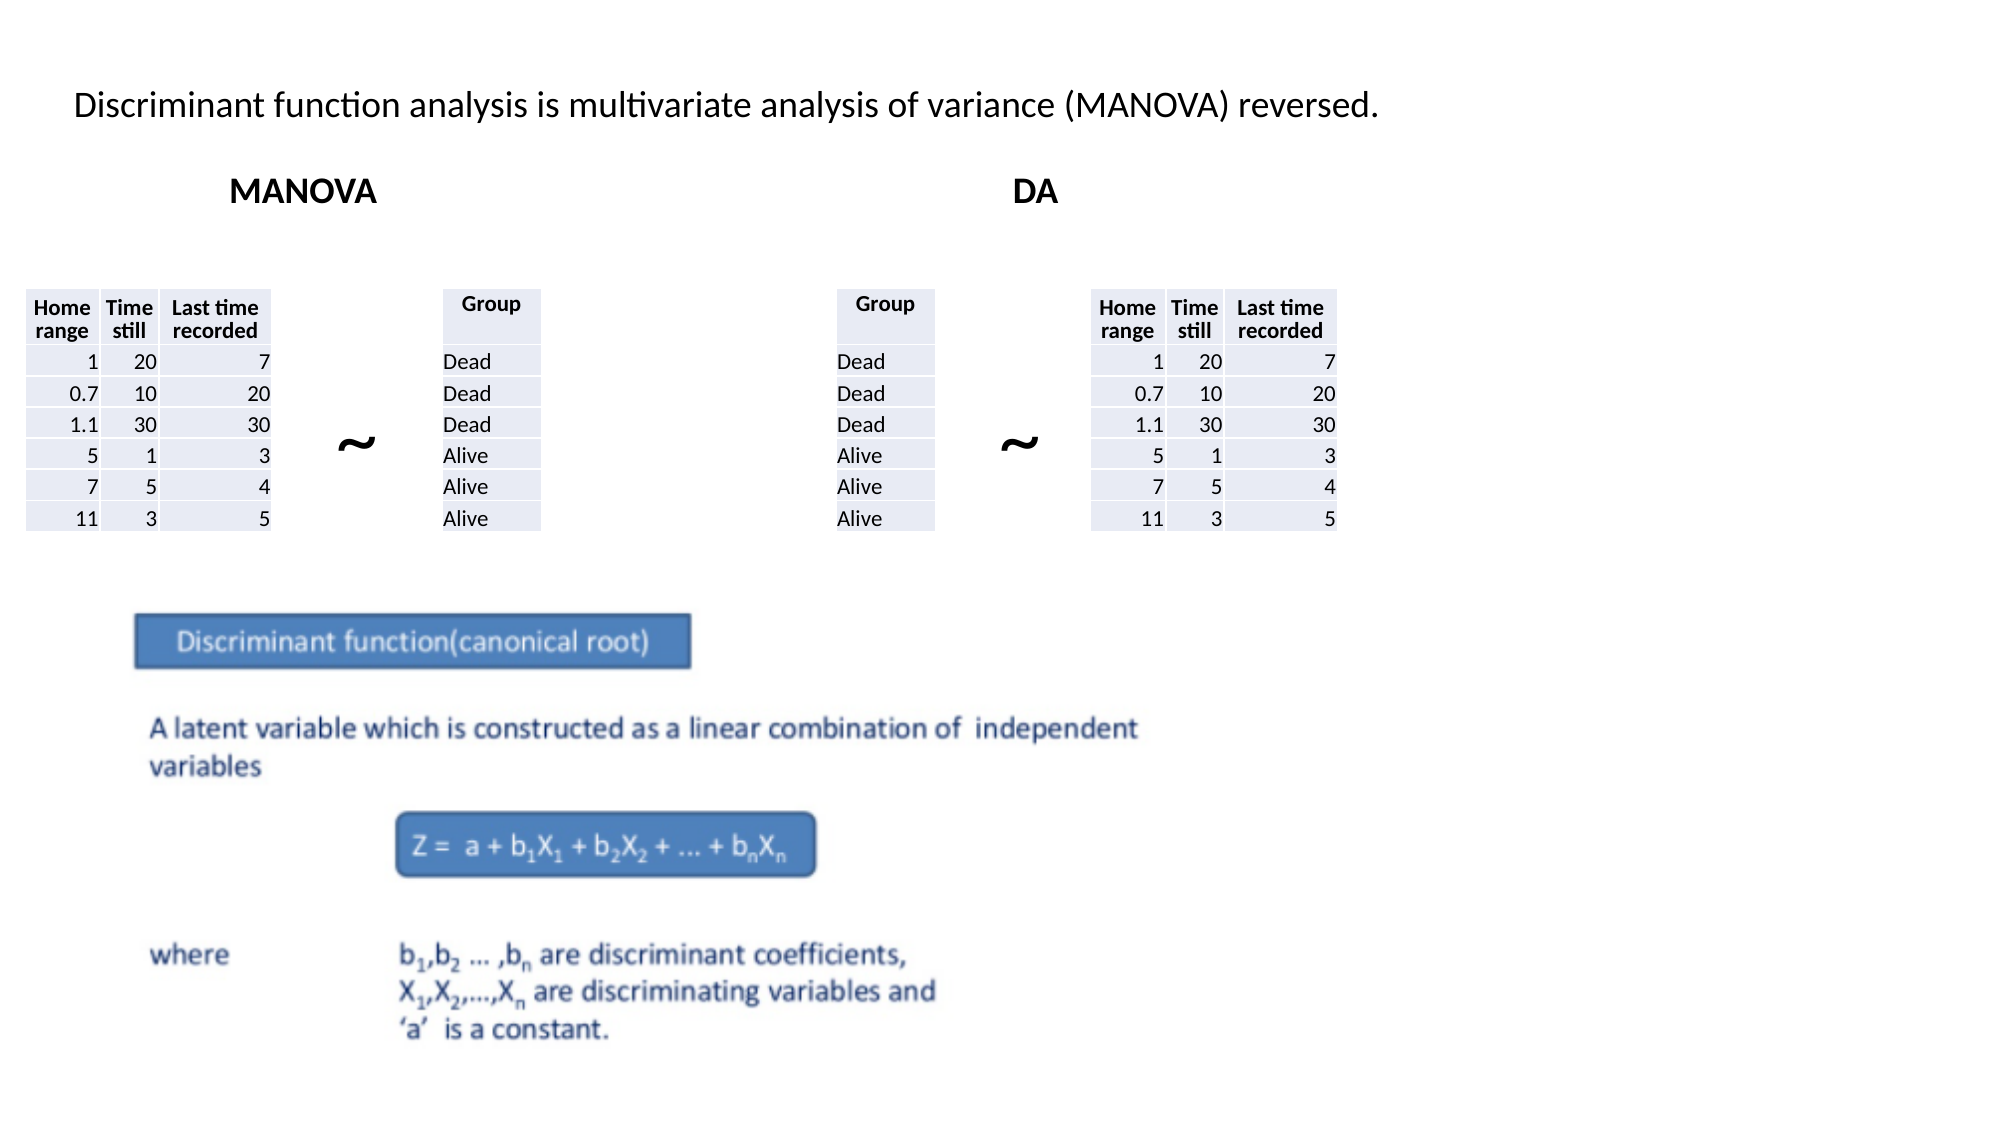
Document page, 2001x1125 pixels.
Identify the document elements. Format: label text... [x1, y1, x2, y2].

table_cell 30 [160, 408, 271, 437]
table_cell 1 [101, 439, 158, 468]
table_cell 0.7 [1091, 377, 1165, 406]
table_cell 3 [1167, 501, 1223, 531]
table_cell 7 [1091, 470, 1165, 500]
table_cell 5 [1091, 439, 1165, 468]
table_cell Alive [837, 501, 935, 531]
table_cell Alive [837, 470, 935, 500]
table_cell 5 [26, 439, 99, 468]
table_cell Dead [837, 408, 935, 437]
text_box ~ [321, 376, 393, 492]
table_cell 3 [160, 439, 271, 468]
table_cell 5 [160, 501, 271, 531]
table_cell Alive [837, 439, 935, 468]
table_cell 5 [1225, 501, 1337, 531]
table_cell 5 [1167, 470, 1223, 500]
table_cell 20 [1225, 377, 1337, 406]
table_cell 0.7 [26, 377, 99, 406]
table_header Time still [1167, 289, 1223, 344]
table_cell 30 [1225, 408, 1337, 437]
text_box MANOVA [214, 158, 393, 219]
table_header Last time recorded [160, 289, 271, 344]
table_cell Alive [443, 501, 541, 531]
table_cell 30 [1167, 408, 1223, 437]
table_cell 11 [26, 501, 99, 531]
table_cell 11 [1091, 501, 1165, 531]
table_cell 1.1 [1091, 408, 1165, 437]
table_cell 20 [1167, 345, 1223, 375]
table_header Group [443, 289, 541, 344]
picture [97, 598, 1214, 1052]
table_cell Dead [443, 408, 541, 437]
table_cell Dead [443, 377, 541, 406]
table_cell 4 [1225, 470, 1337, 500]
table_cell 1.1 [26, 408, 99, 437]
table_cell 10 [101, 377, 158, 406]
table_header Last time recorded [1225, 289, 1337, 344]
table_header Home range [1091, 289, 1165, 344]
text_box ~ [984, 376, 1056, 492]
table_header Time still [101, 289, 158, 344]
table_header Group [837, 289, 935, 344]
text_box DA [998, 158, 1074, 219]
table_cell 3 [101, 501, 158, 531]
table_cell Dead [443, 345, 541, 375]
table_cell 7 [1225, 345, 1337, 375]
table_cell 1 [1167, 439, 1223, 468]
text_box Discriminant function analysis is multivariate analysis of variance (MANOVA) reversed. [59, 73, 1798, 223]
table_cell 20 [101, 345, 158, 375]
table_cell Dead [837, 345, 935, 375]
table_cell 1 [1091, 345, 1165, 375]
table_header Home range [26, 289, 99, 344]
table_cell Dead [837, 377, 935, 406]
table_cell 30 [101, 408, 158, 437]
table_cell 7 [160, 345, 271, 375]
table_cell 3 [1225, 439, 1337, 468]
table_cell 10 [1167, 377, 1223, 406]
table_cell 5 [101, 470, 158, 500]
table_cell Alive [443, 470, 541, 500]
table_cell 7 [26, 470, 99, 500]
table_cell 20 [160, 377, 271, 406]
table_cell Alive [443, 439, 541, 468]
table_cell 1 [26, 345, 99, 375]
table_cell 4 [160, 470, 271, 500]
